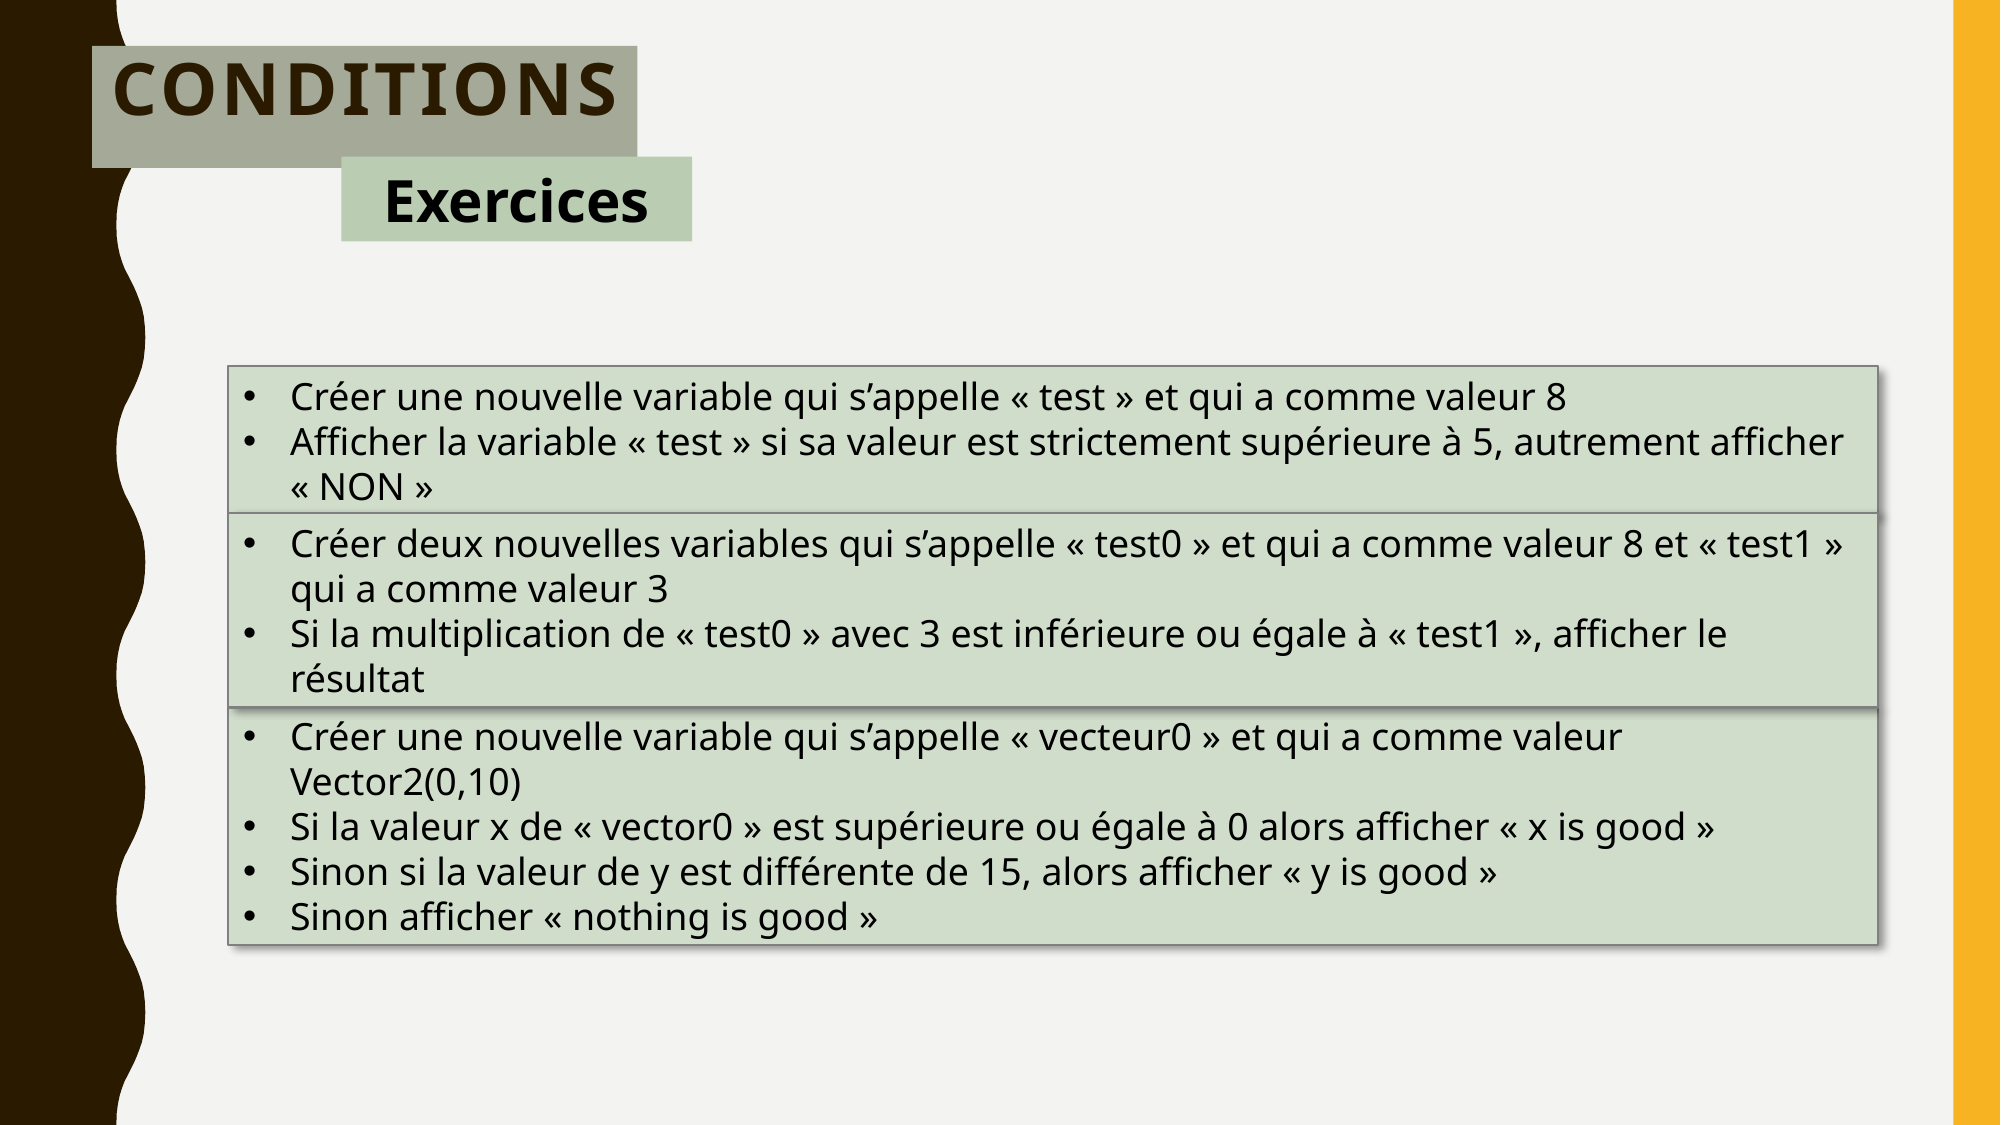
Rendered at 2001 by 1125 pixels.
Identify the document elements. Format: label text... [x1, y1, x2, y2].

text_box Créer une nouvelle variable qui s’appelle « vecteur0 » et qui a comme valeur Vector2(0,10) Si la valeur x de « vector0 » est supérieure ou égale à 0 alors afficher « x is good » Sinon si la valeur de y est différente de 15, alors afficher « y is good » Sinon afficher « nothing is good » [227, 709, 1879, 946]
text_box Créer une nouvelle variable qui s’appelle « test » et qui a comme valeur 8 Afficher la variable « test » si sa valeur est strictement supérieure à 5, autrement afficher « NON » [227, 365, 1879, 512]
text_box Exercices [341, 156, 693, 242]
text_box Créer deux nouvelles variables qui s’appelle « test0 » et qui a comme valeur 8 et « test1 » qui a comme valeur 3 Si la multiplication de « test0 » avec 3 est inférieure ou égale à « test1 », afficher le résultat [227, 512, 1879, 709]
title Conditions [92, 45, 638, 168]
